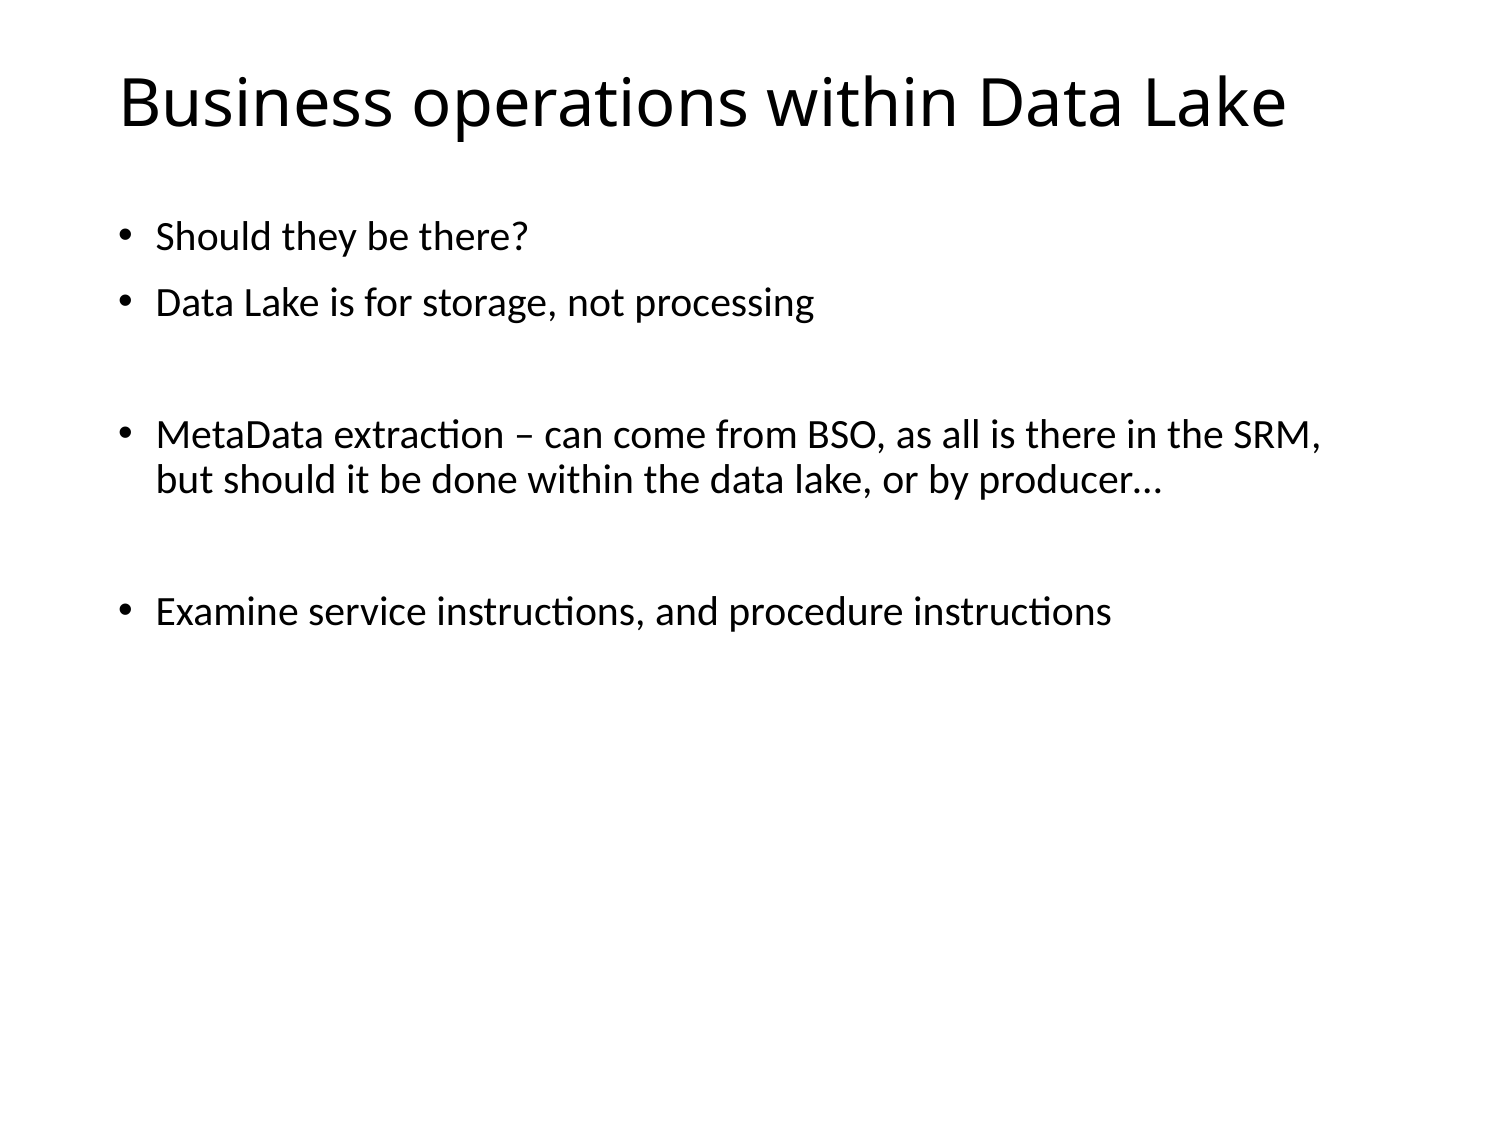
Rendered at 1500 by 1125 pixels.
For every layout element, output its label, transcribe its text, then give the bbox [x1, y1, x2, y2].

title Business operations within Data Lake [103, 59, 1397, 150]
list Should they be there? Data Lake is for storage, not processing MetaData extraction – can come from BSO, as all is there in the SRM, but should it be done within the data lake, or by producer… Examine service instructions, and procedure instructions [103, 207, 1397, 1014]
